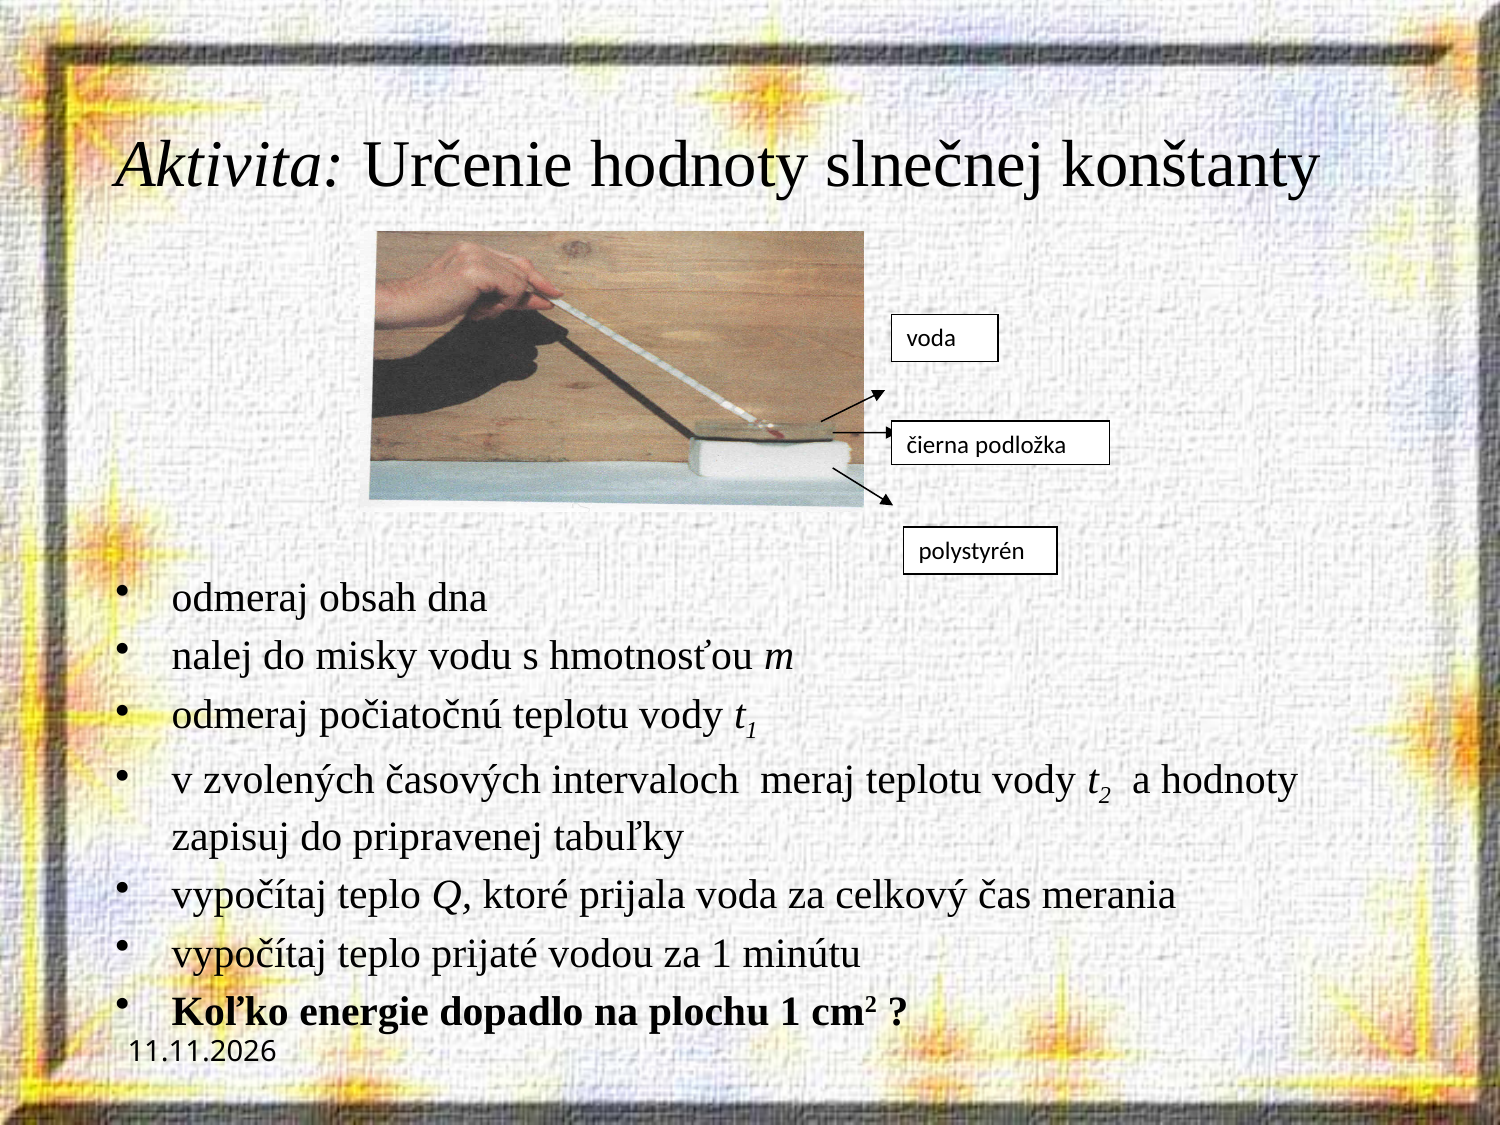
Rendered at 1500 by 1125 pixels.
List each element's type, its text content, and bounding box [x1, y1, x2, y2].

picture [0, 0, 1500, 1125]
title Aktivita: Určenie hodnoty slnečnej konštanty [100, 66, 1376, 255]
list odmeraj obsah dna nalej do misky vodu s hmotnosťou m odmeraj počiatočnú teplotu vody t1 v zvolených časových intervaloch meraj teplotu vody t2 a hodnoty zapisuj do pripravenej tabuľky vypočítaj teplo Q, ktoré prijala voda za celkový čas merania vypočítaj teplo prijaté vodou za 1 minútu Koľko energie dopadlo na plochu 1 cm2 ? [100, 562, 1400, 1059]
slide_number 21. 9. 2020 [112, 1024, 426, 1101]
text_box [359, 231, 1110, 575]
